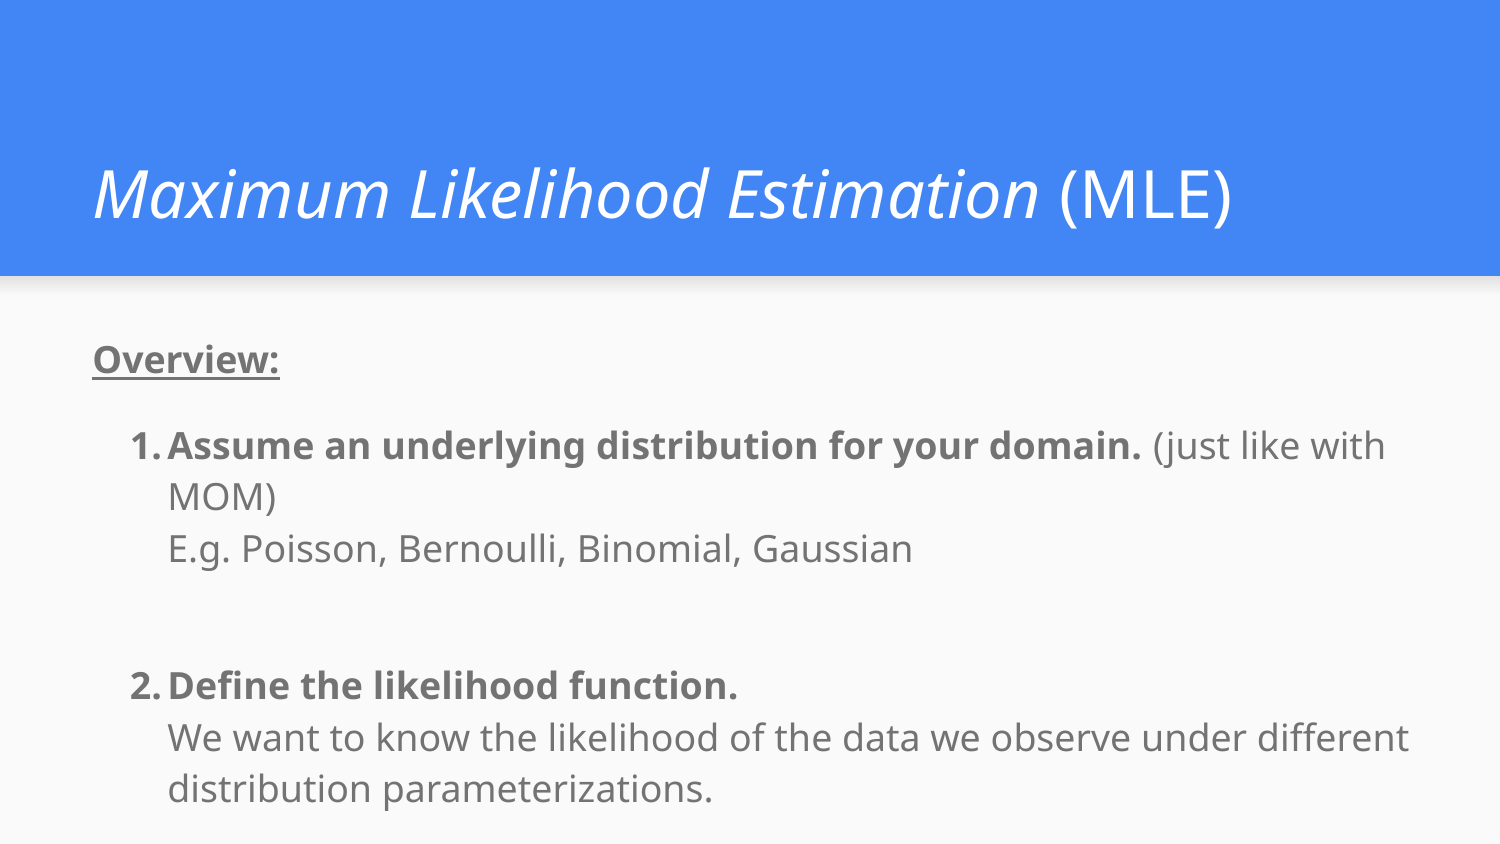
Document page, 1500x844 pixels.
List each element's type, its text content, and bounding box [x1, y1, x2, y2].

list Overview: Assume an underlying distribution for your domain. (just like with MOM) E.g. Poisson, Bernoulli, Binomial, Gaussian Define the likelihood function. We want to know the likelihood of the data we observe under different distribution parameterizations. Choose the parameter set that maximizes the likelihood function. [77, 314, 1427, 829]
title Maximum Likelihood Estimation (MLE) [77, 121, 1427, 248]
